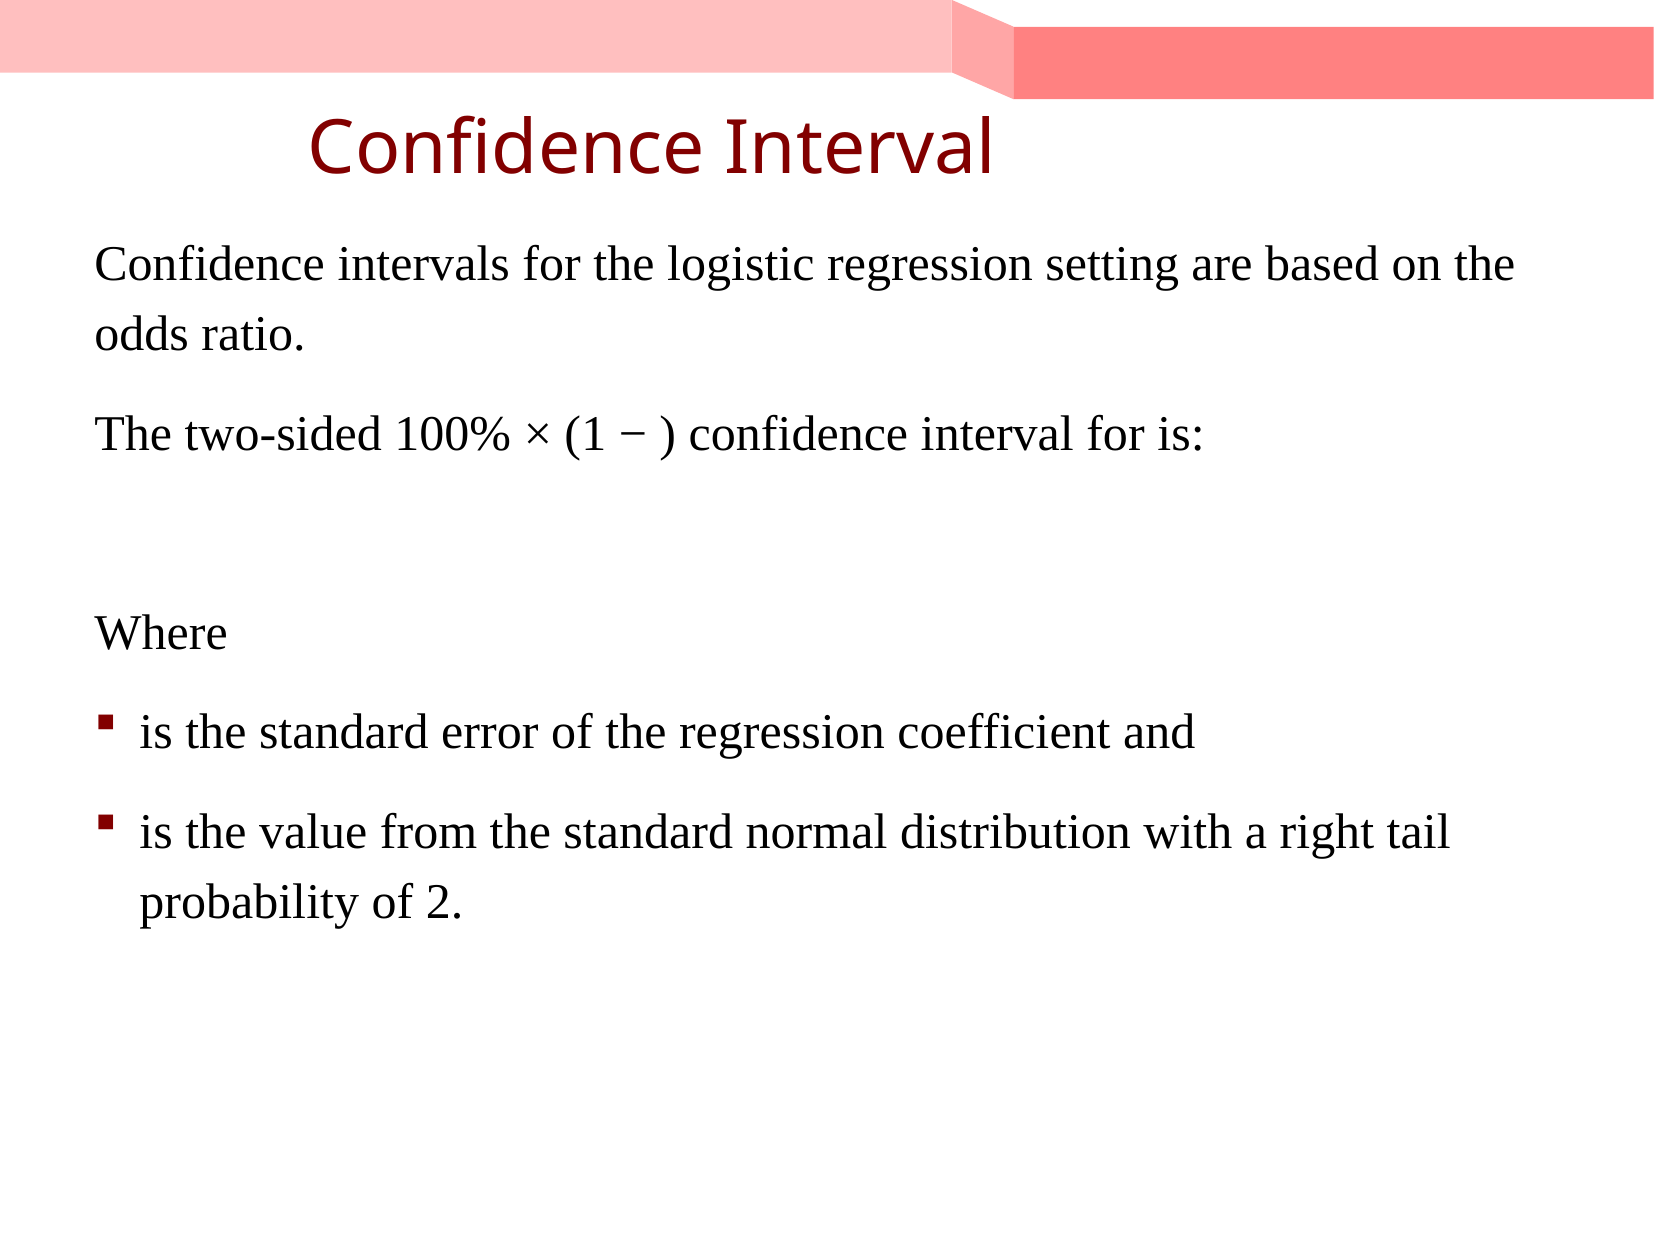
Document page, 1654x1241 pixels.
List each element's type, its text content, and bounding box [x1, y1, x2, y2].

title Confidence Interval [14, 32, 1290, 240]
